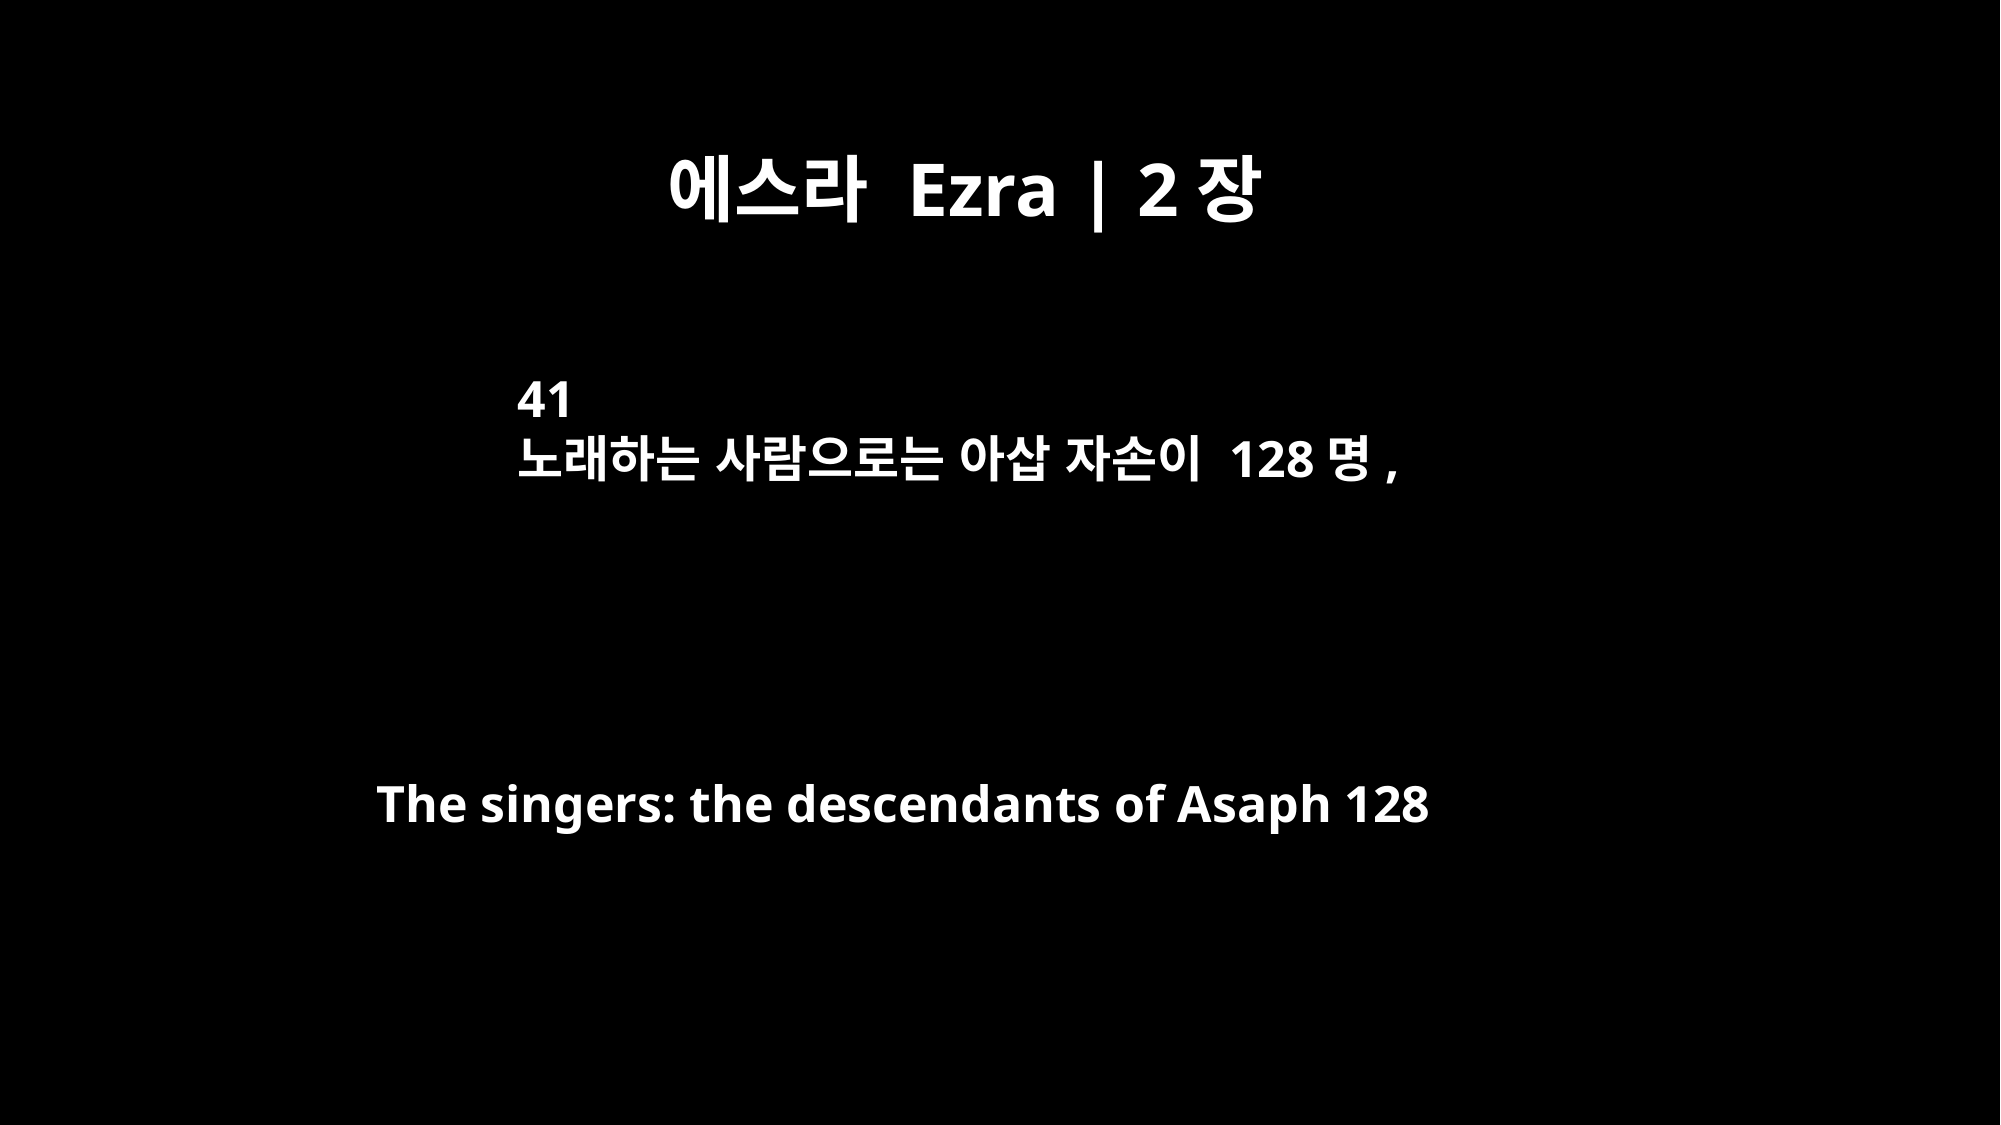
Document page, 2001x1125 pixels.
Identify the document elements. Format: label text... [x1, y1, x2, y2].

text_box The singers: the descendants of Asaph 128 [361, 764, 1446, 840]
text_box 에스라 Ezra | 2장 [652, 136, 1280, 239]
text_box 41 노래하는 사람으로는 아삽 자손이 128명, [502, 359, 1415, 495]
